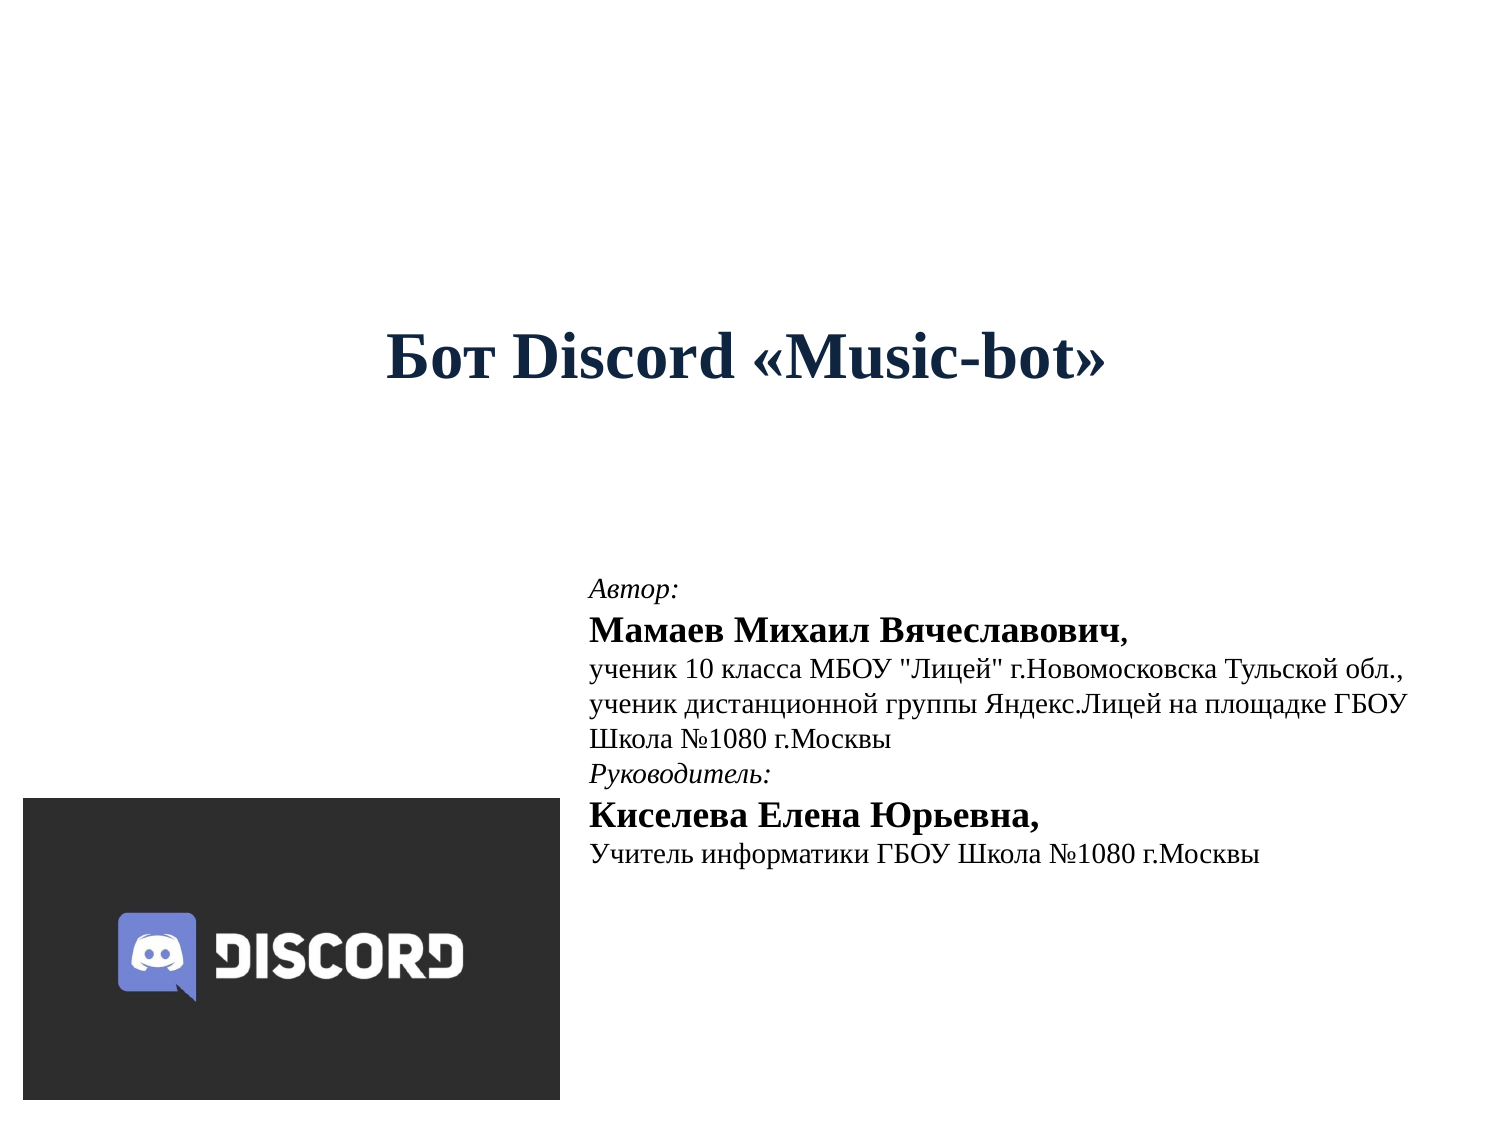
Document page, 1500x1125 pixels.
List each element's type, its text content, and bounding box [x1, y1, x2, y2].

picture [23, 798, 560, 1101]
subtitle Бот Discord «Music-bot» [222, 304, 1274, 517]
text_box Автор: Мамаев Михаил Вячеславович, ученик 10 класса МБОУ "Лицей" г.Новомосковска Тульской обл., ученик дистанционной группы Яндекс.Лицей на площадке ГБОУ Школа №1080 г.Москвы Руководитель: Киселева Елена Юрьевна, Учитель информатики ГБОУ Школа №1080 г.Москвы [581, 562, 1446, 877]
